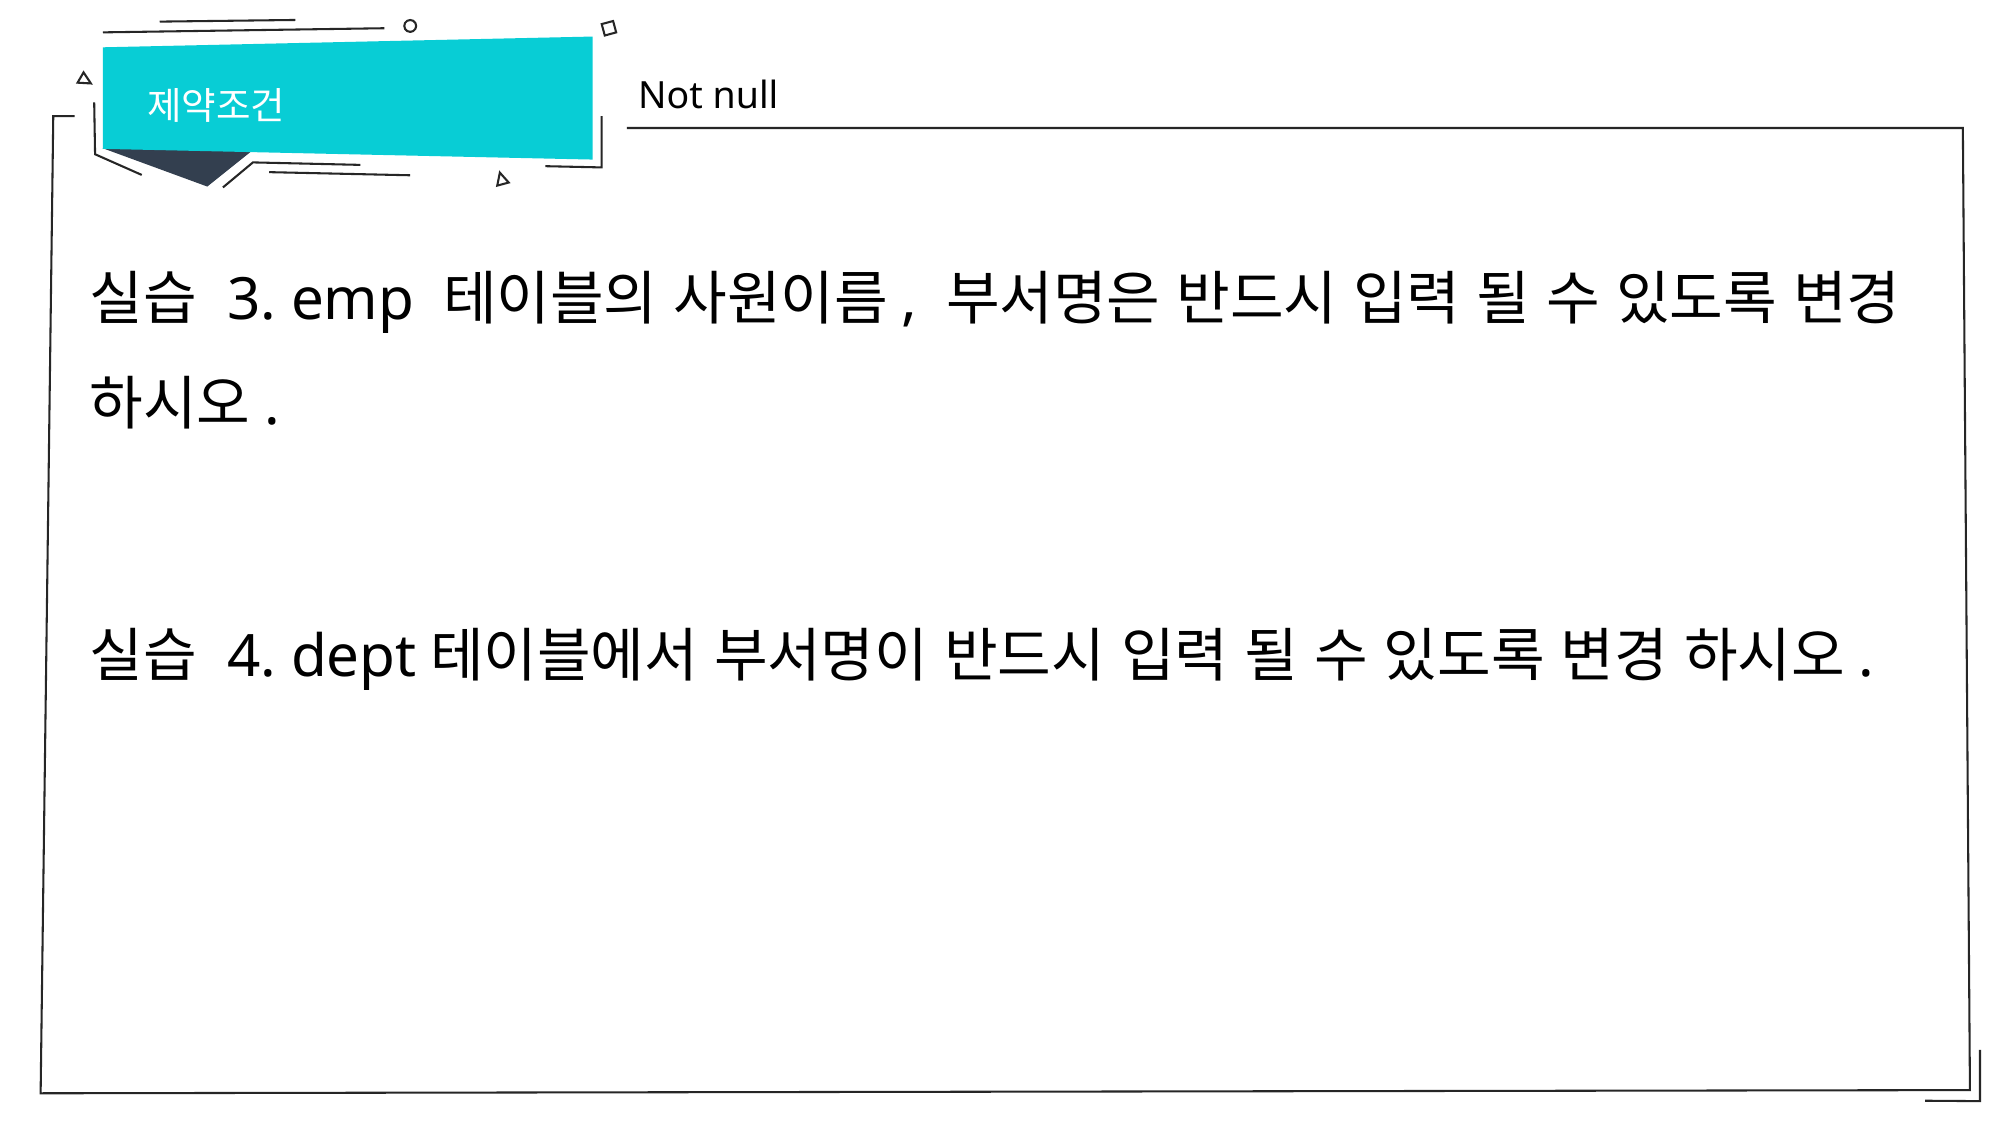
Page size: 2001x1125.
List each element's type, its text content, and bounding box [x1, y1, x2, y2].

text_box 제약조건 [132, 51, 301, 135]
text_box Not null [623, 63, 794, 123]
text_box 실습 3. emp 테이블의 사원이름, 부서명은 반드시 입력 될 수 있도록 변경 하시오. 실습 4. dept테이블에서 부서명이 반드시 입력 될 수 있도록 변경 하시오. [75, 218, 1916, 962]
